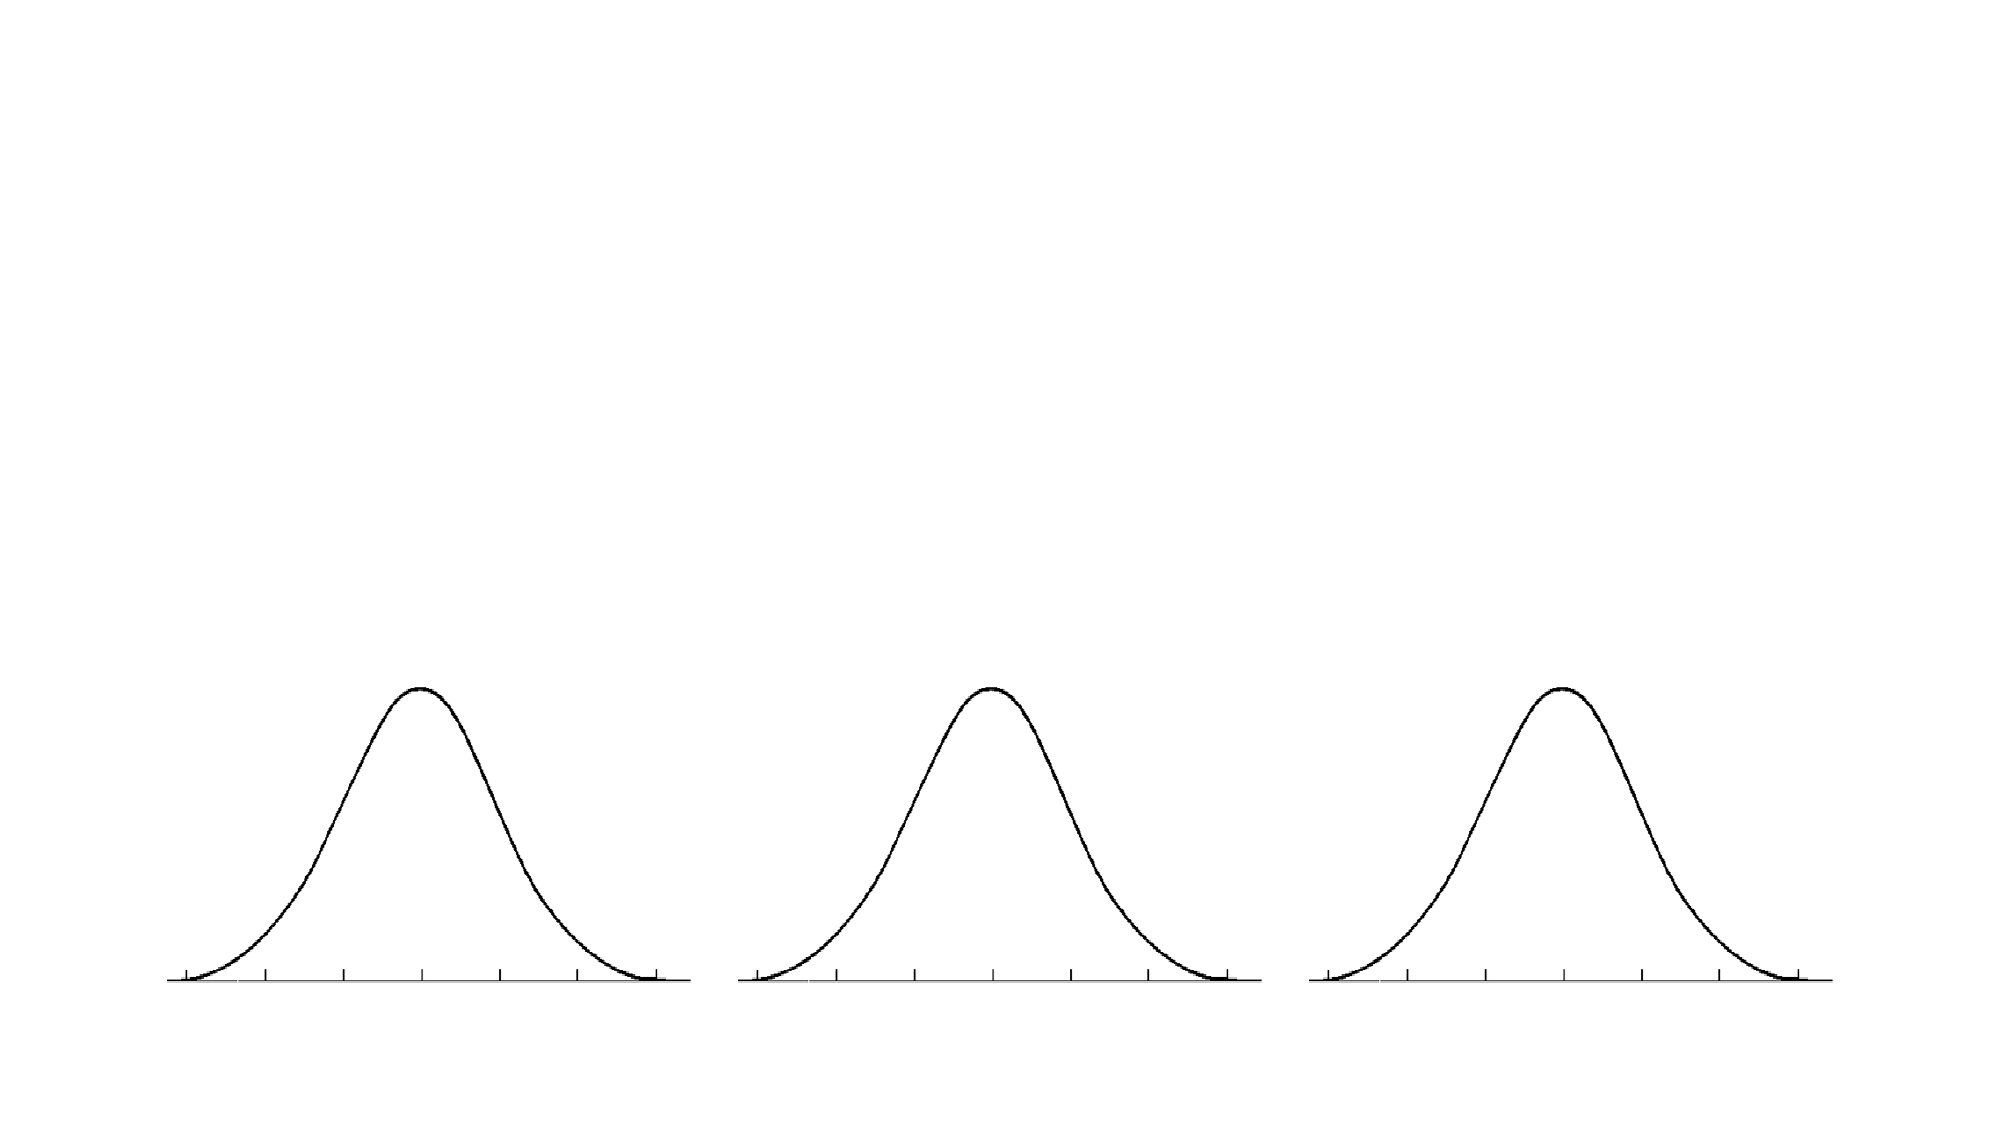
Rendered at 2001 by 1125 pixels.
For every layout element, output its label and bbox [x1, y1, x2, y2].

picture [1308, 670, 1834, 1108]
picture [166, 670, 692, 1108]
picture [737, 670, 1263, 1108]
